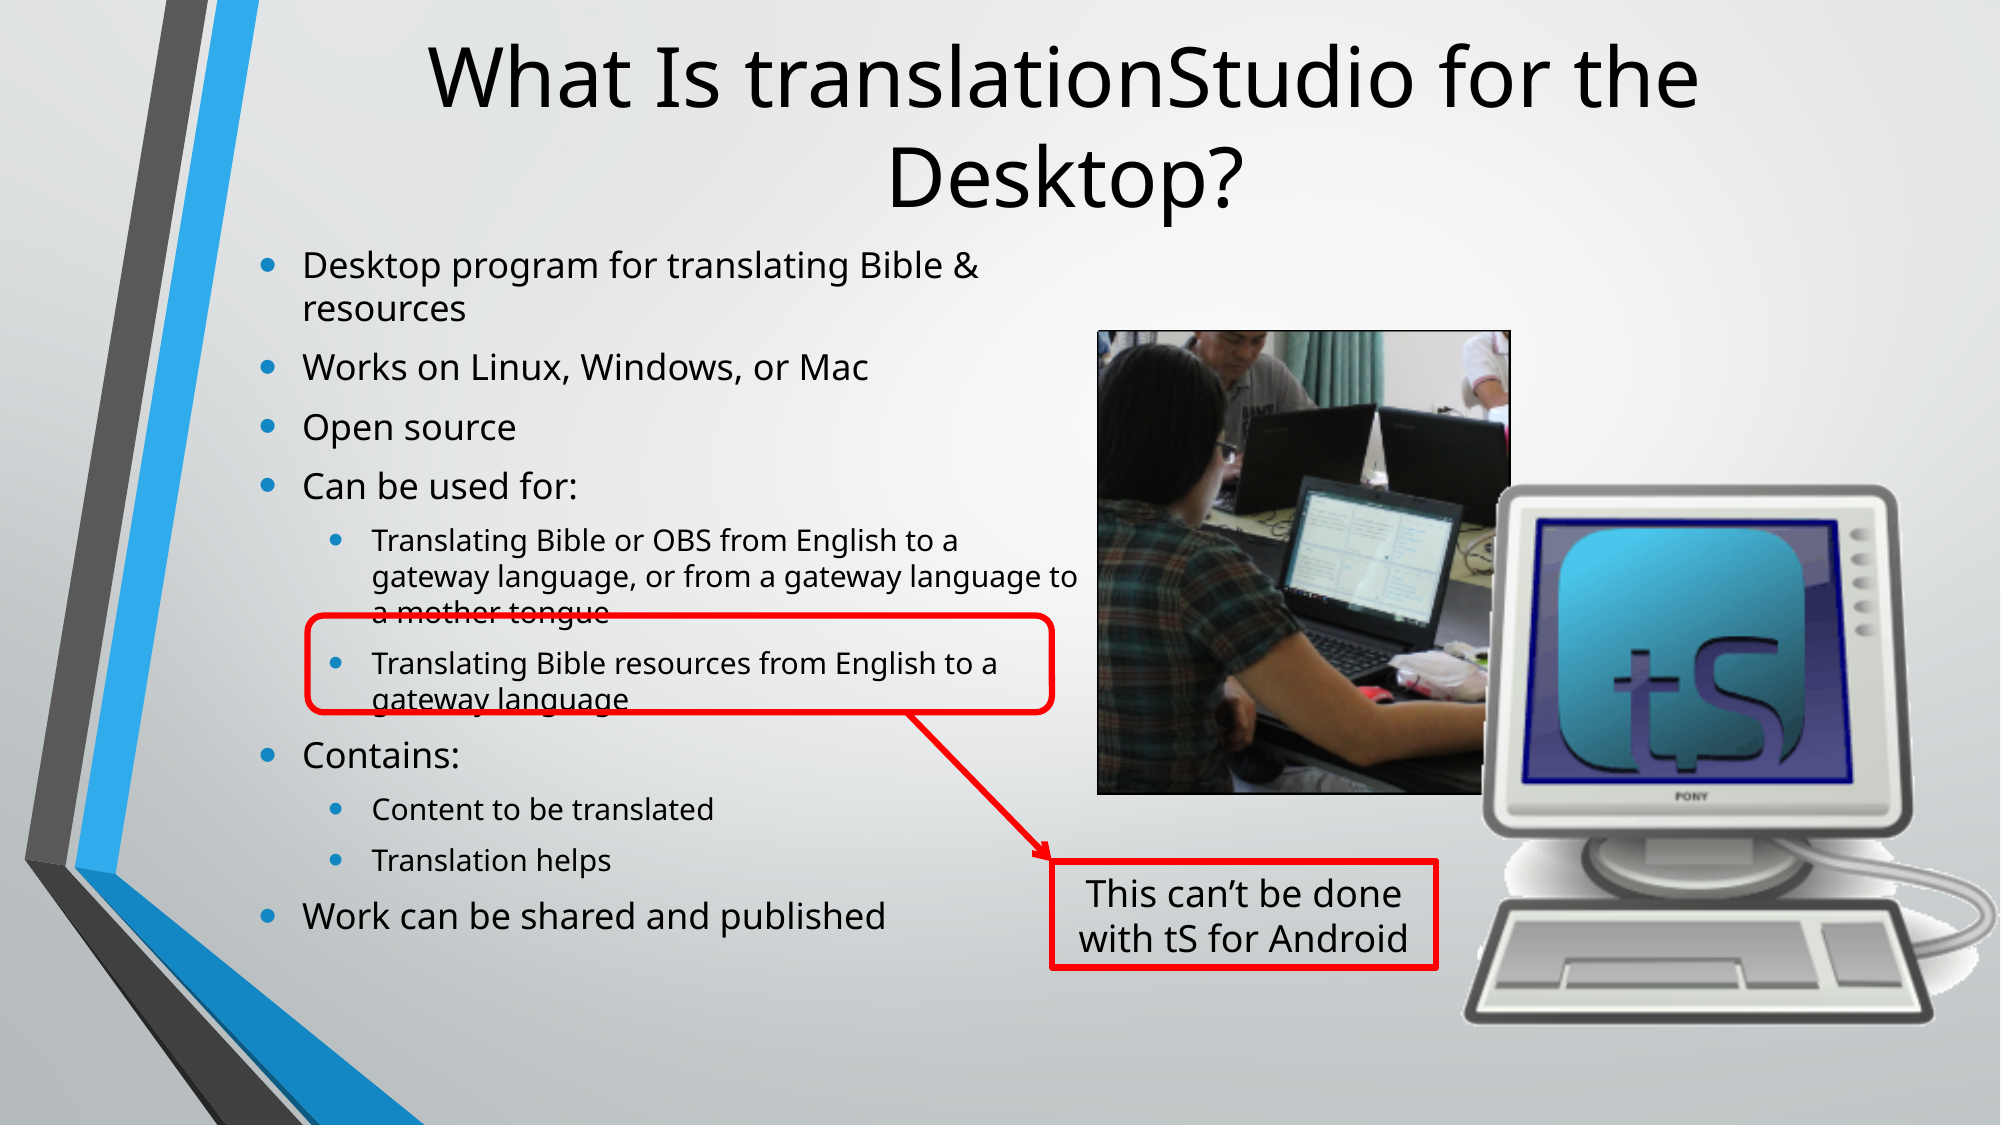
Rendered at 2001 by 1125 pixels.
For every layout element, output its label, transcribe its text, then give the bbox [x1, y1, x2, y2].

text_box [306, 614, 1054, 714]
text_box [906, 712, 1053, 862]
text_box This can’t be done with tS for Android [1051, 860, 1438, 969]
picture [1097, 330, 2000, 1035]
list Desktop program for translating Bible & resources Works on Linux, Windows, or Mac Open source Can be used for: Translating Bible or OBS from English to a gateway language, or from a gateway language to a mother tongue Translating Bible resources from English to a gateway language Contains: Content to be translated Translation helps Work can be shared and published [243, 235, 1098, 950]
title What Is translationStudio for the Desktop? [243, 50, 1887, 198]
